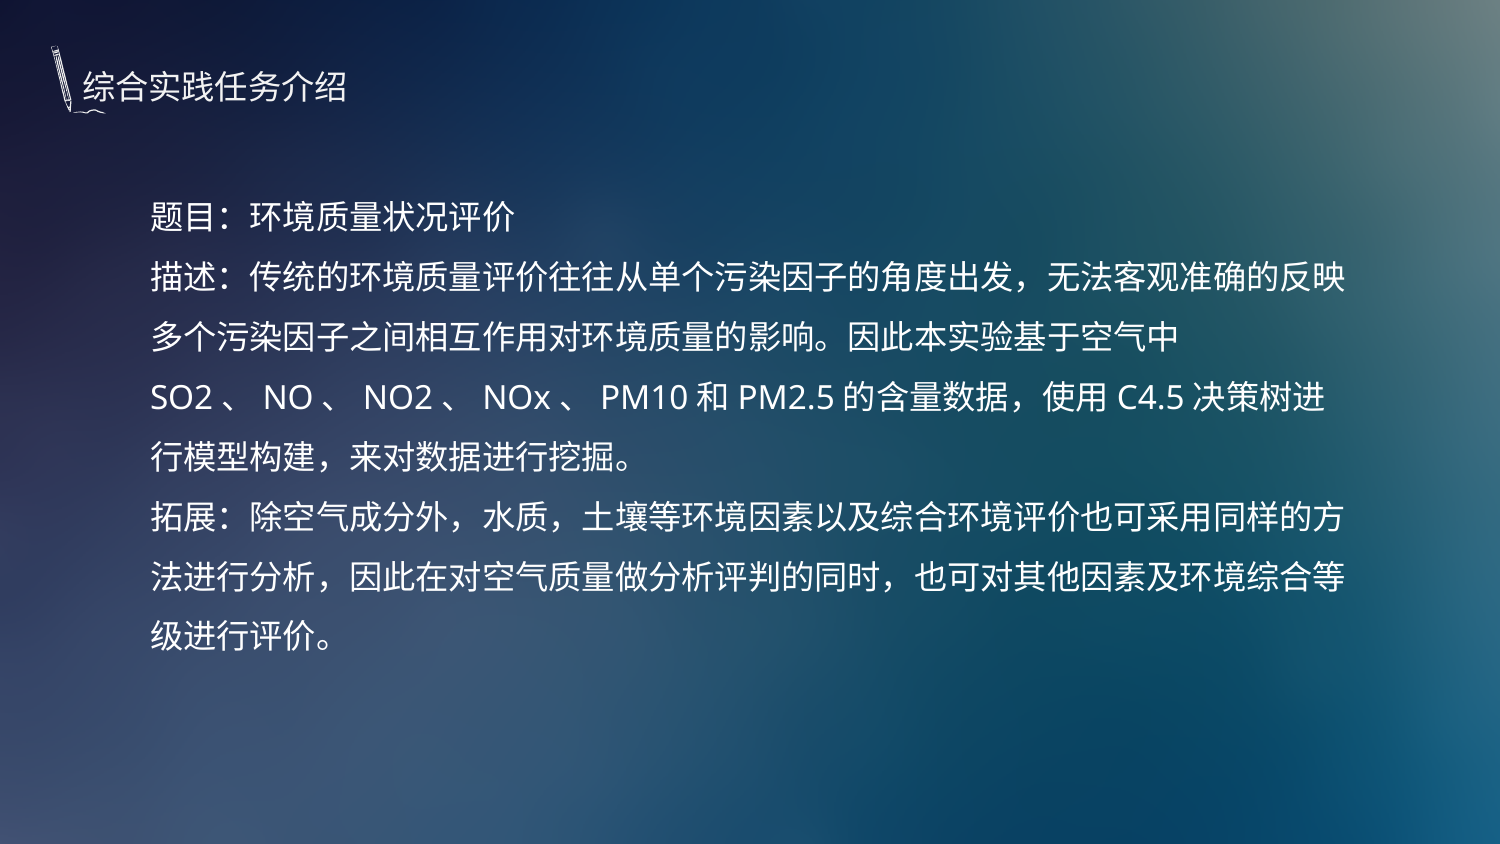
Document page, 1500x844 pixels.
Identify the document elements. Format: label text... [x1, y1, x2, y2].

text_box 综合实践任务介绍 [106, 58, 406, 114]
picture [0, 0, 1500, 844]
text_box 题目：环境质量状况评价 描述：传统的环境质量评价往往从单个污染因子的角度出发，无法客观准确的反映多个污染因子之间相互作用对环境质量的影响。因此本实验基于空气中SO2、NO、NO2、NOx、PM10和PM2.5的含量数据，使用C4.5决策树进行模型构建，来对数据进行挖掘。 拓展：除空气成分外，水质，土壤等环境因素以及综合环境评价也可采用同样的方法进行分析，因此在对空气质量做分析评判的同时，也可对其他因素及环境综合等级进行评价。 [135, 169, 1365, 663]
